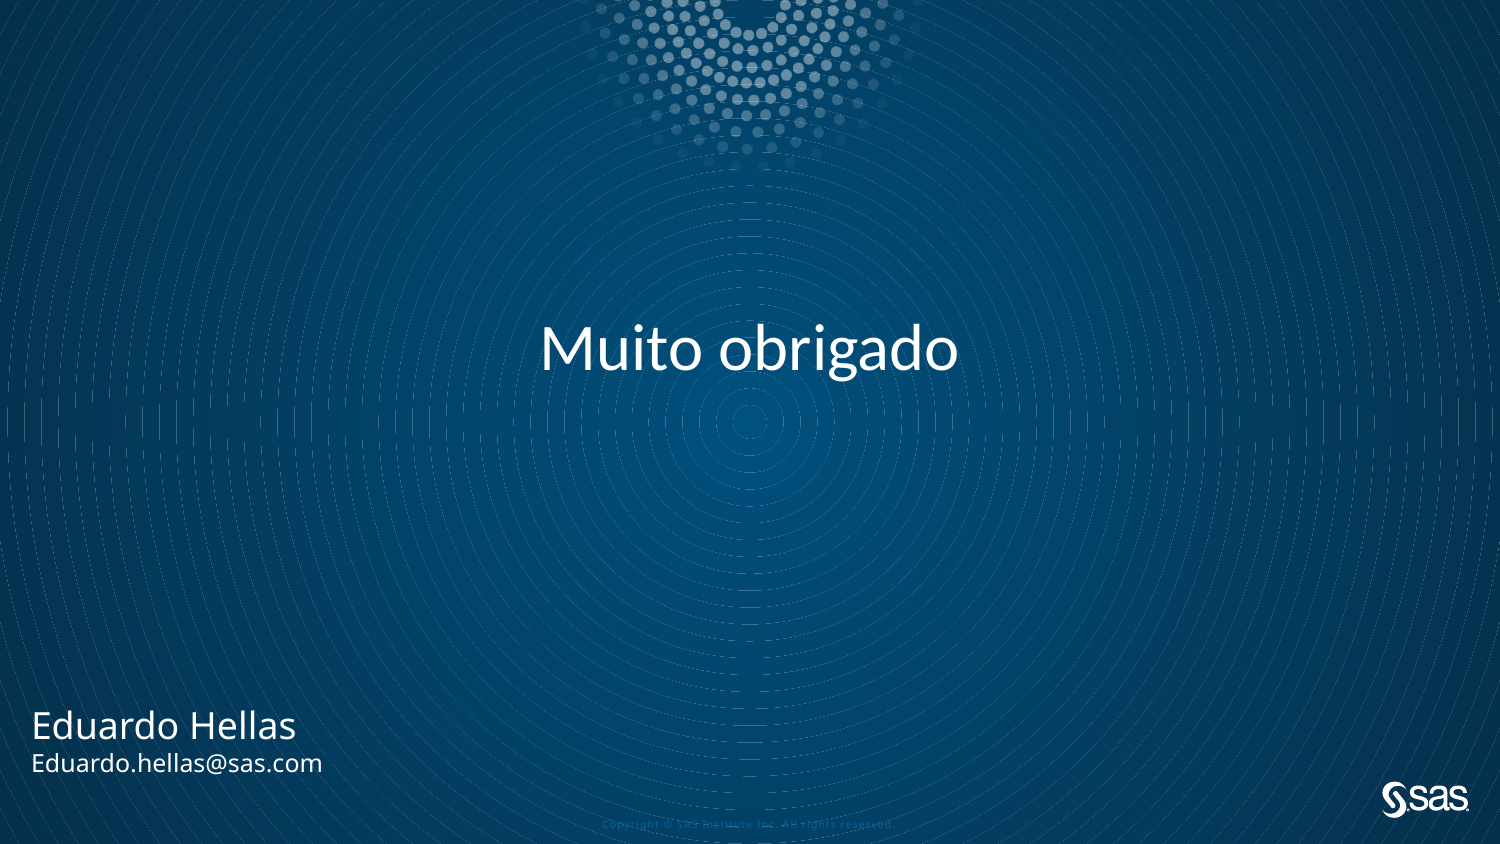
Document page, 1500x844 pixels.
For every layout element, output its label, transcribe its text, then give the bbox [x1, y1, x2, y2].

title Muito obrigado [0, 295, 1500, 392]
text_box Eduardo Hellas Eduardo.hellas@sas.com [16, 694, 339, 785]
picture [576, 0, 924, 181]
